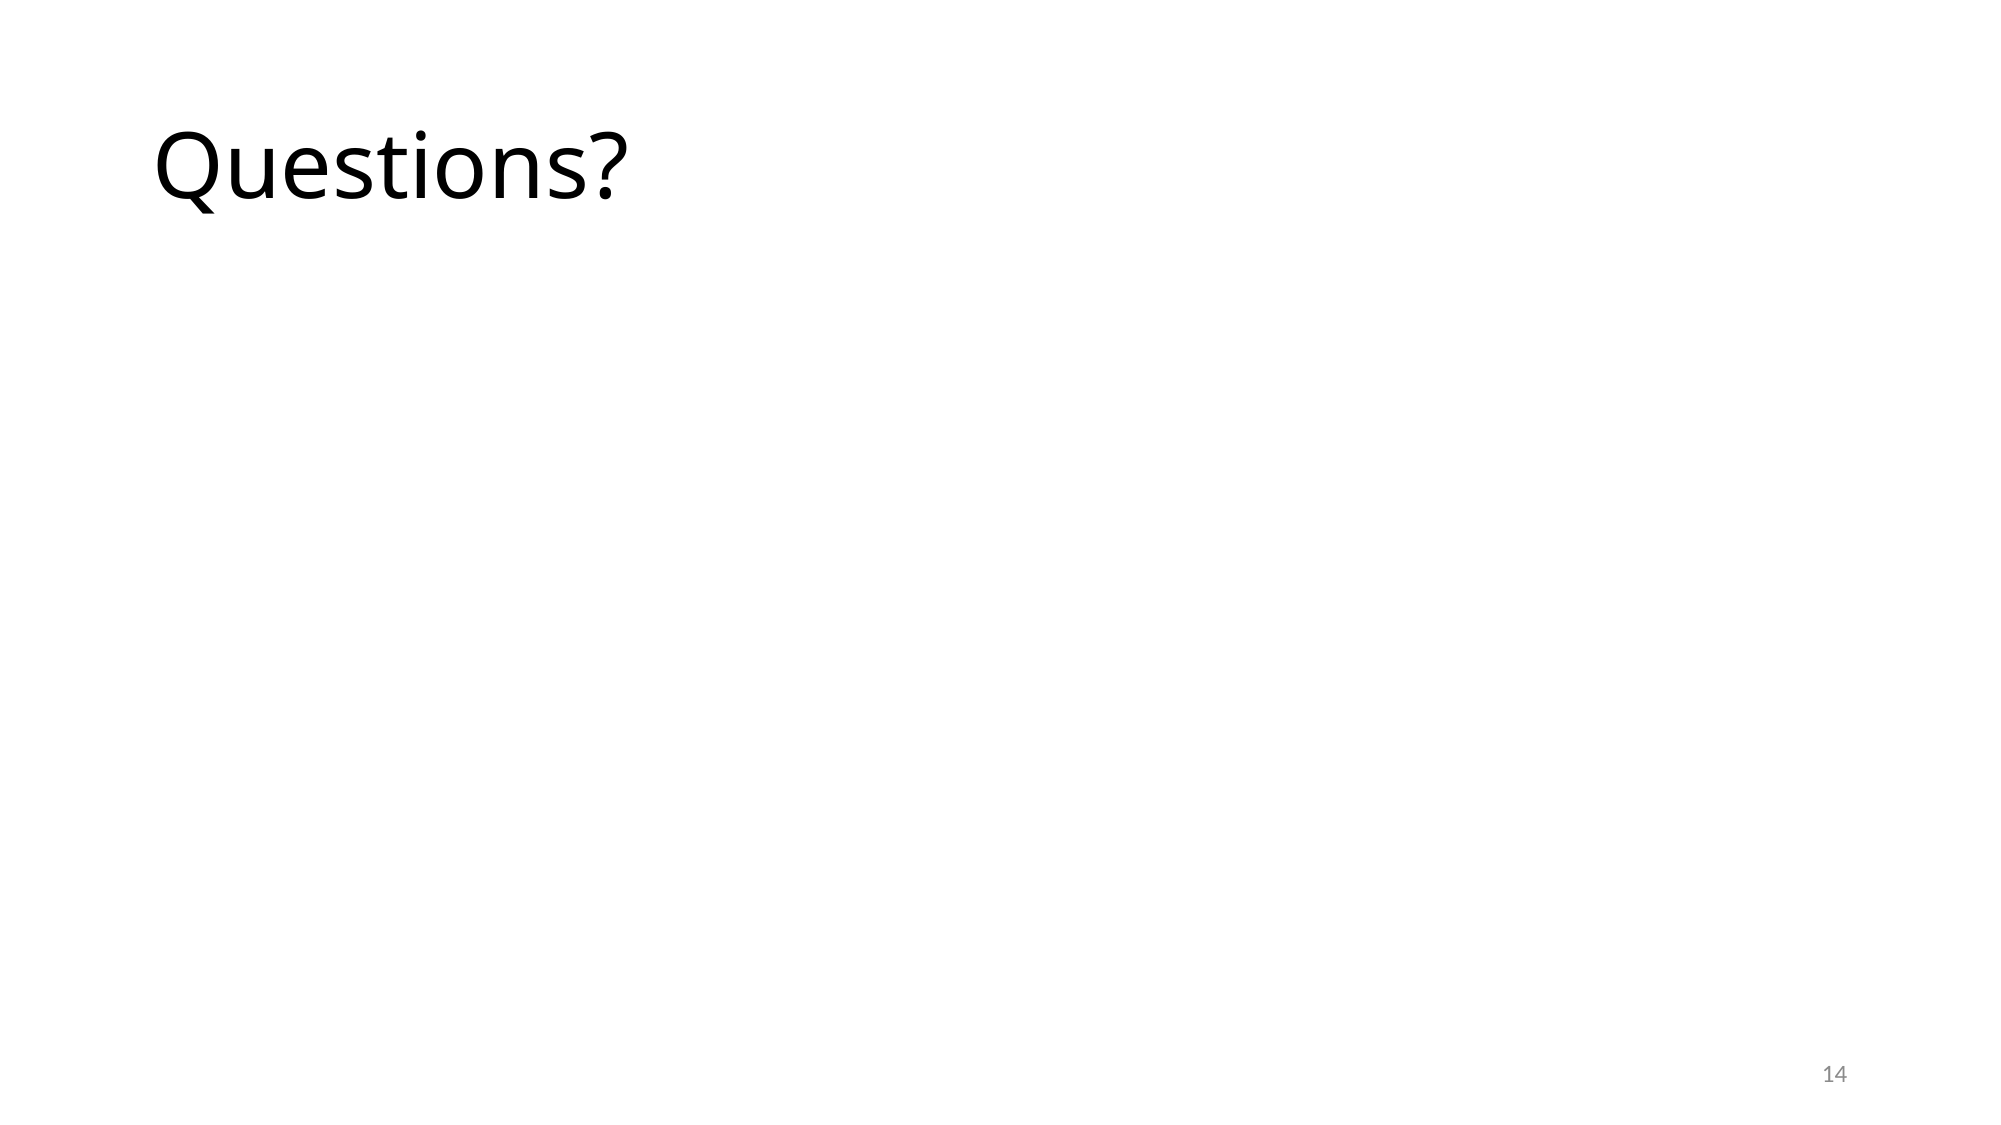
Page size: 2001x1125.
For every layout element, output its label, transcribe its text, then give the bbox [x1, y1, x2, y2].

title Questions? [137, 59, 1863, 278]
slide_number 14 [1412, 1042, 1863, 1103]
